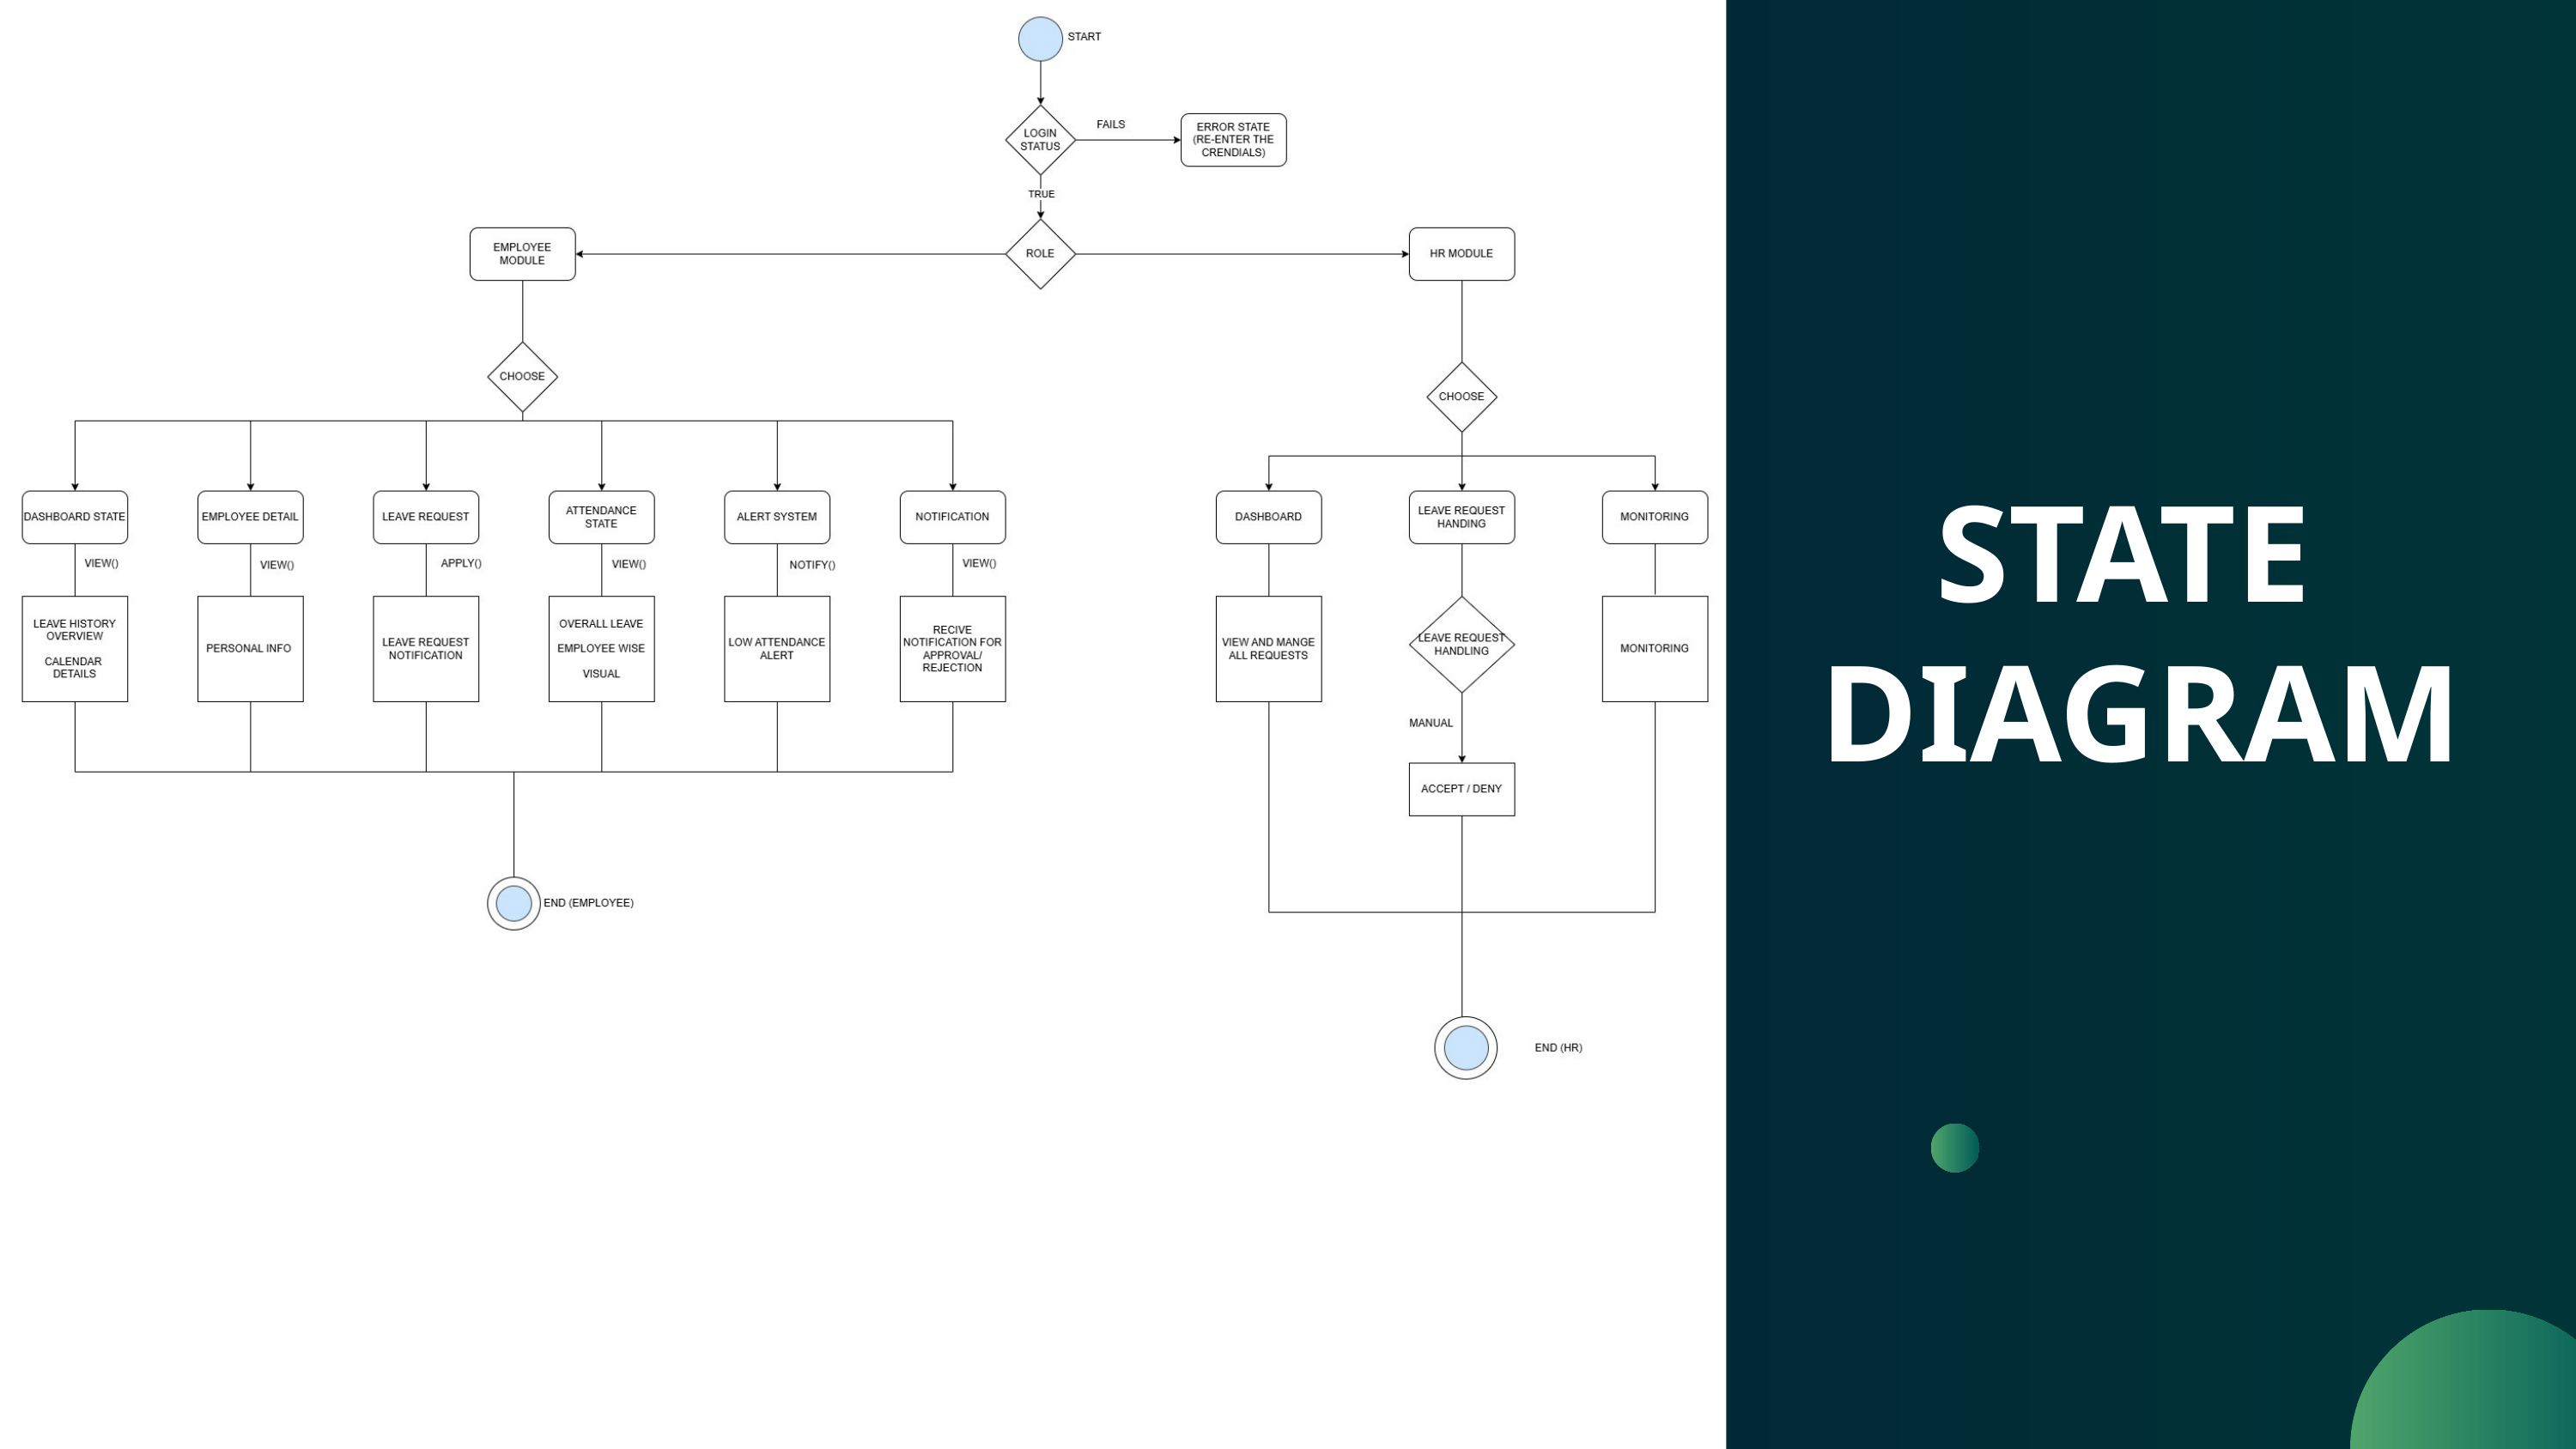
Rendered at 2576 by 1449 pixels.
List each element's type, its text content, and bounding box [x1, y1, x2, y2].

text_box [2349, 1309, 2576, 1449]
text_box STATE DIAGRAM [1793, 468, 2489, 789]
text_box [1930, 1123, 1980, 1173]
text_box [0, 0, 1727, 1449]
